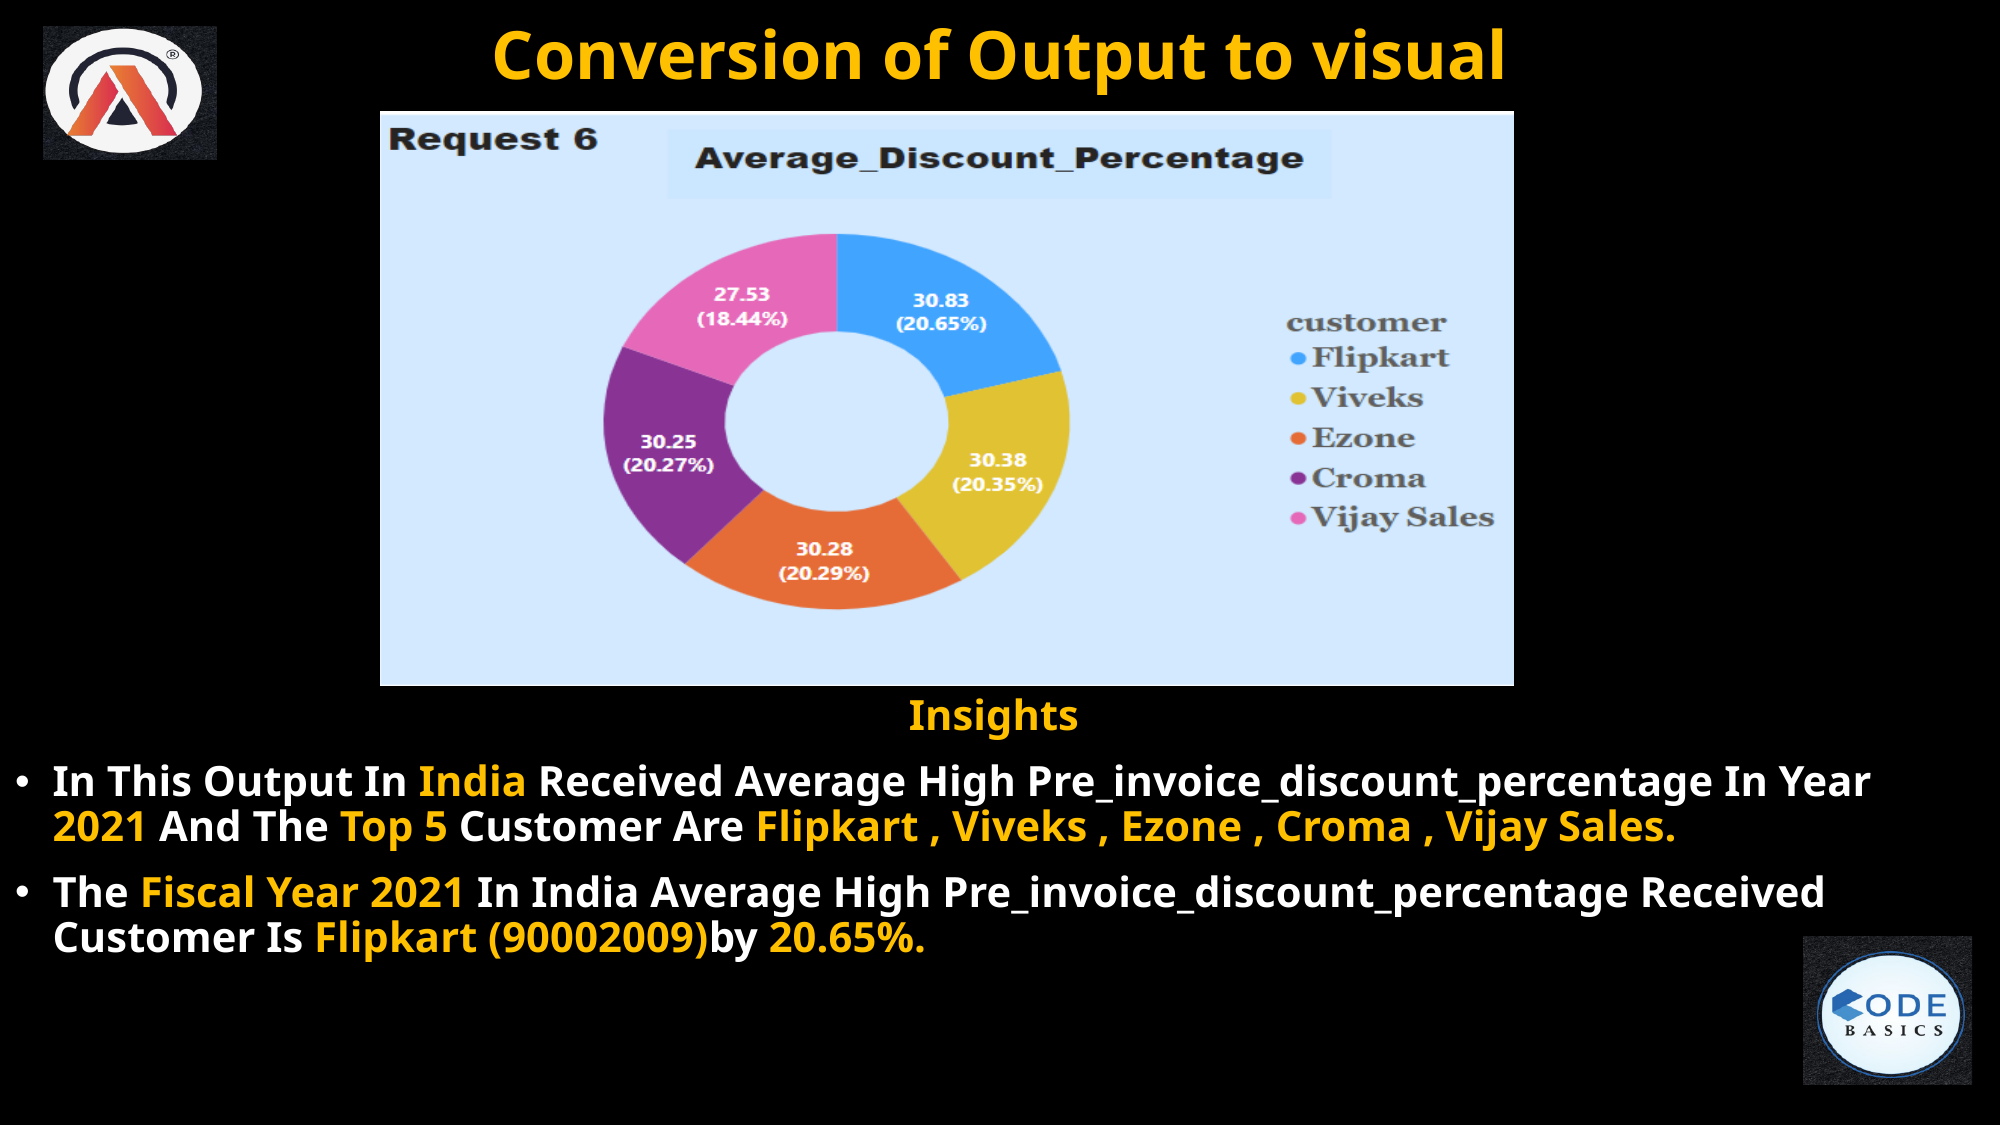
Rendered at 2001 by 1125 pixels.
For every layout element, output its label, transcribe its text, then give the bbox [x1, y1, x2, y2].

picture [380, 111, 1514, 686]
title Conversion of Output to visual [249, 13, 1750, 125]
picture [43, 26, 217, 160]
picture [1803, 1057, 1973, 1085]
list Insights In This Output In India Received Average High Pre_invoice_discount_percentage In Year 2021 And The Top 5 Customer Are Flipkart , Viveks , Ezone , Croma , Vijay Sales. The Fiscal Year 2021 In India Average High Pre_invoice_discount_percentage Received Customer Is Flipkart (90002009)by 20.65%. [0, 687, 1988, 1057]
